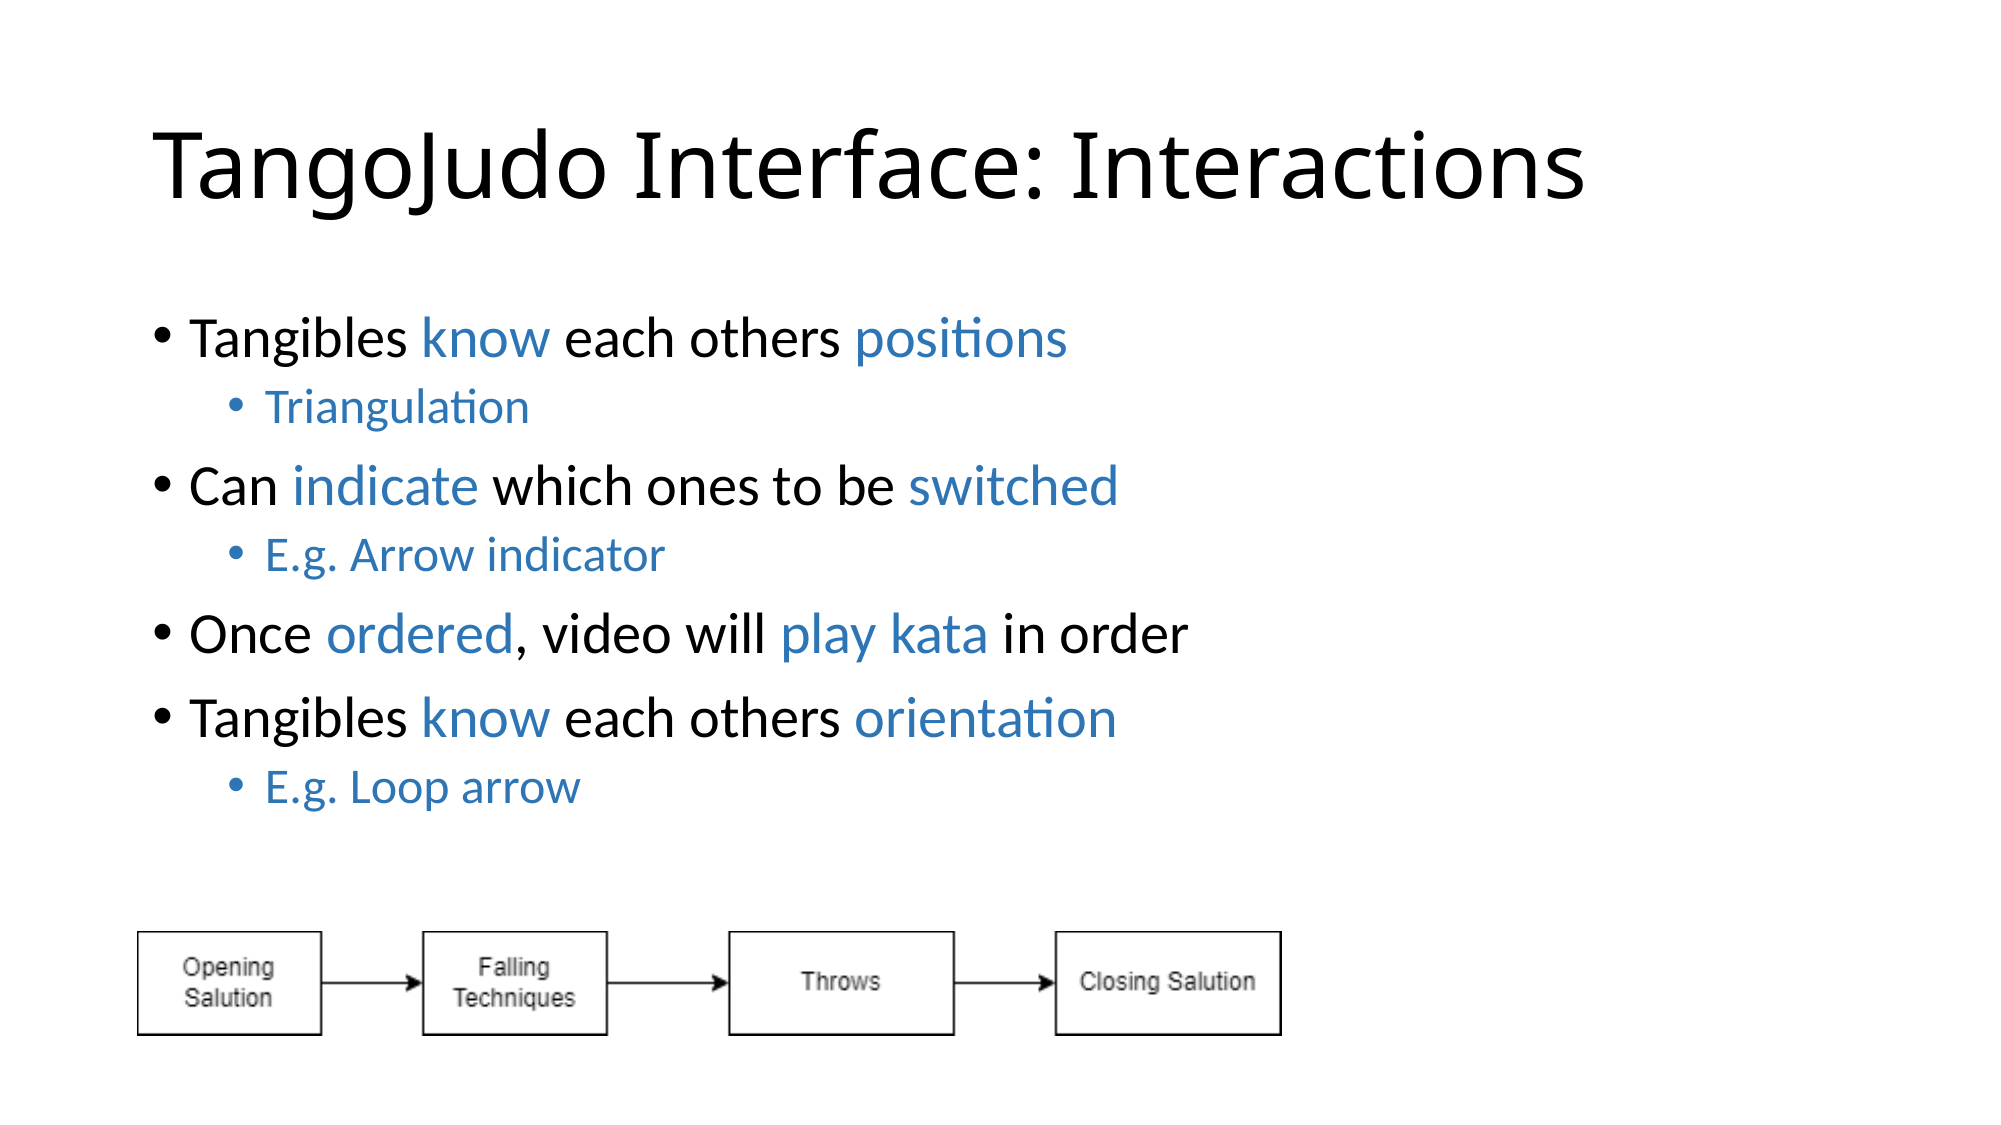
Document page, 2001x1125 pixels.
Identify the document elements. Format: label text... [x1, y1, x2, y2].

list Tangibles know each others positions Triangulation Can indicate which ones to be switched E.g. Arrow indicator Once ordered, video will play kata in order Tangibles know each others orientation E.g. Loop arrow [137, 299, 1863, 1014]
title TangoJudo Interface: Interactions [137, 59, 1863, 278]
picture [137, 931, 1282, 1036]
